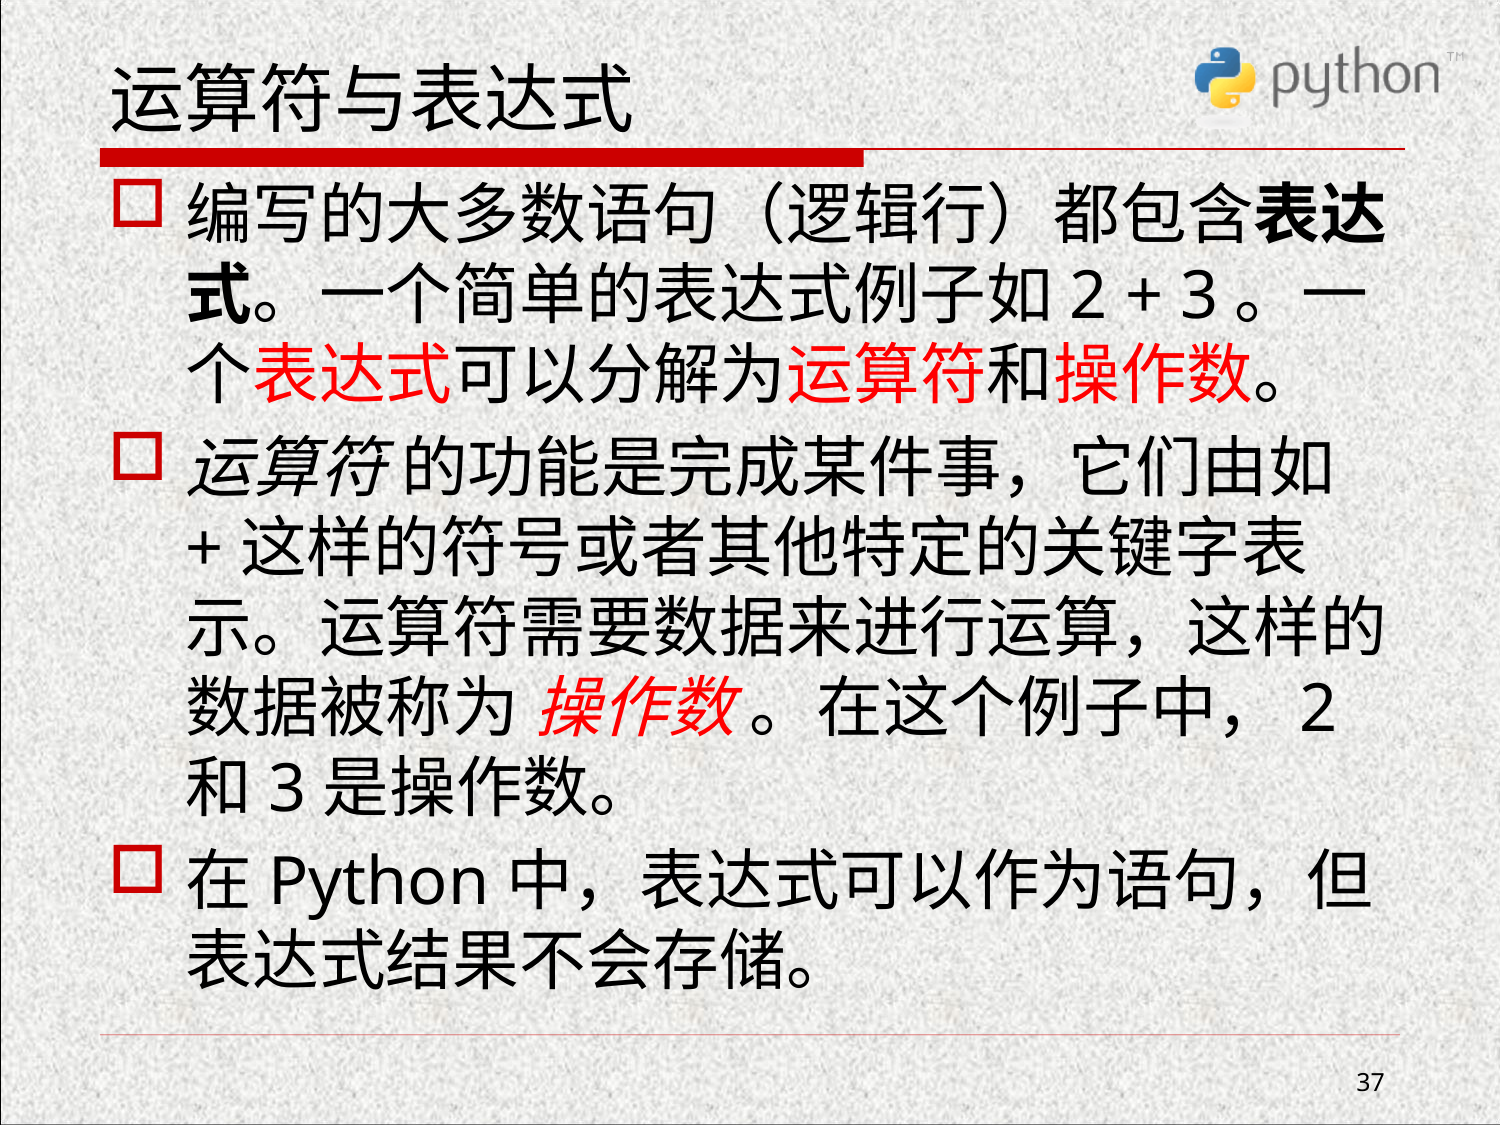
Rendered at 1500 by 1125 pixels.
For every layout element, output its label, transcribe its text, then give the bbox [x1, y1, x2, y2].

list 编写的大多数语句（逻辑行）都包含表达式。一个简单的表达式例子如2 + 3。一 个表达式可以分解为运算符和操作数。 运算符 的功能是完成某件事，它们由如+这样的符号或者其他特定的关键字表示。运算符需要数据来进行运算，这样的数据被称为 操作数 。在这个例子中，2和3是操作数。 在Python中，表达式可以作为语句，但表达式结果不会存储。 [93, 164, 1407, 1026]
title 运算符与表达式 [94, 50, 1407, 149]
slide_number 37 [1074, 1058, 1400, 1103]
picture [0, 0, 1500, 1125]
